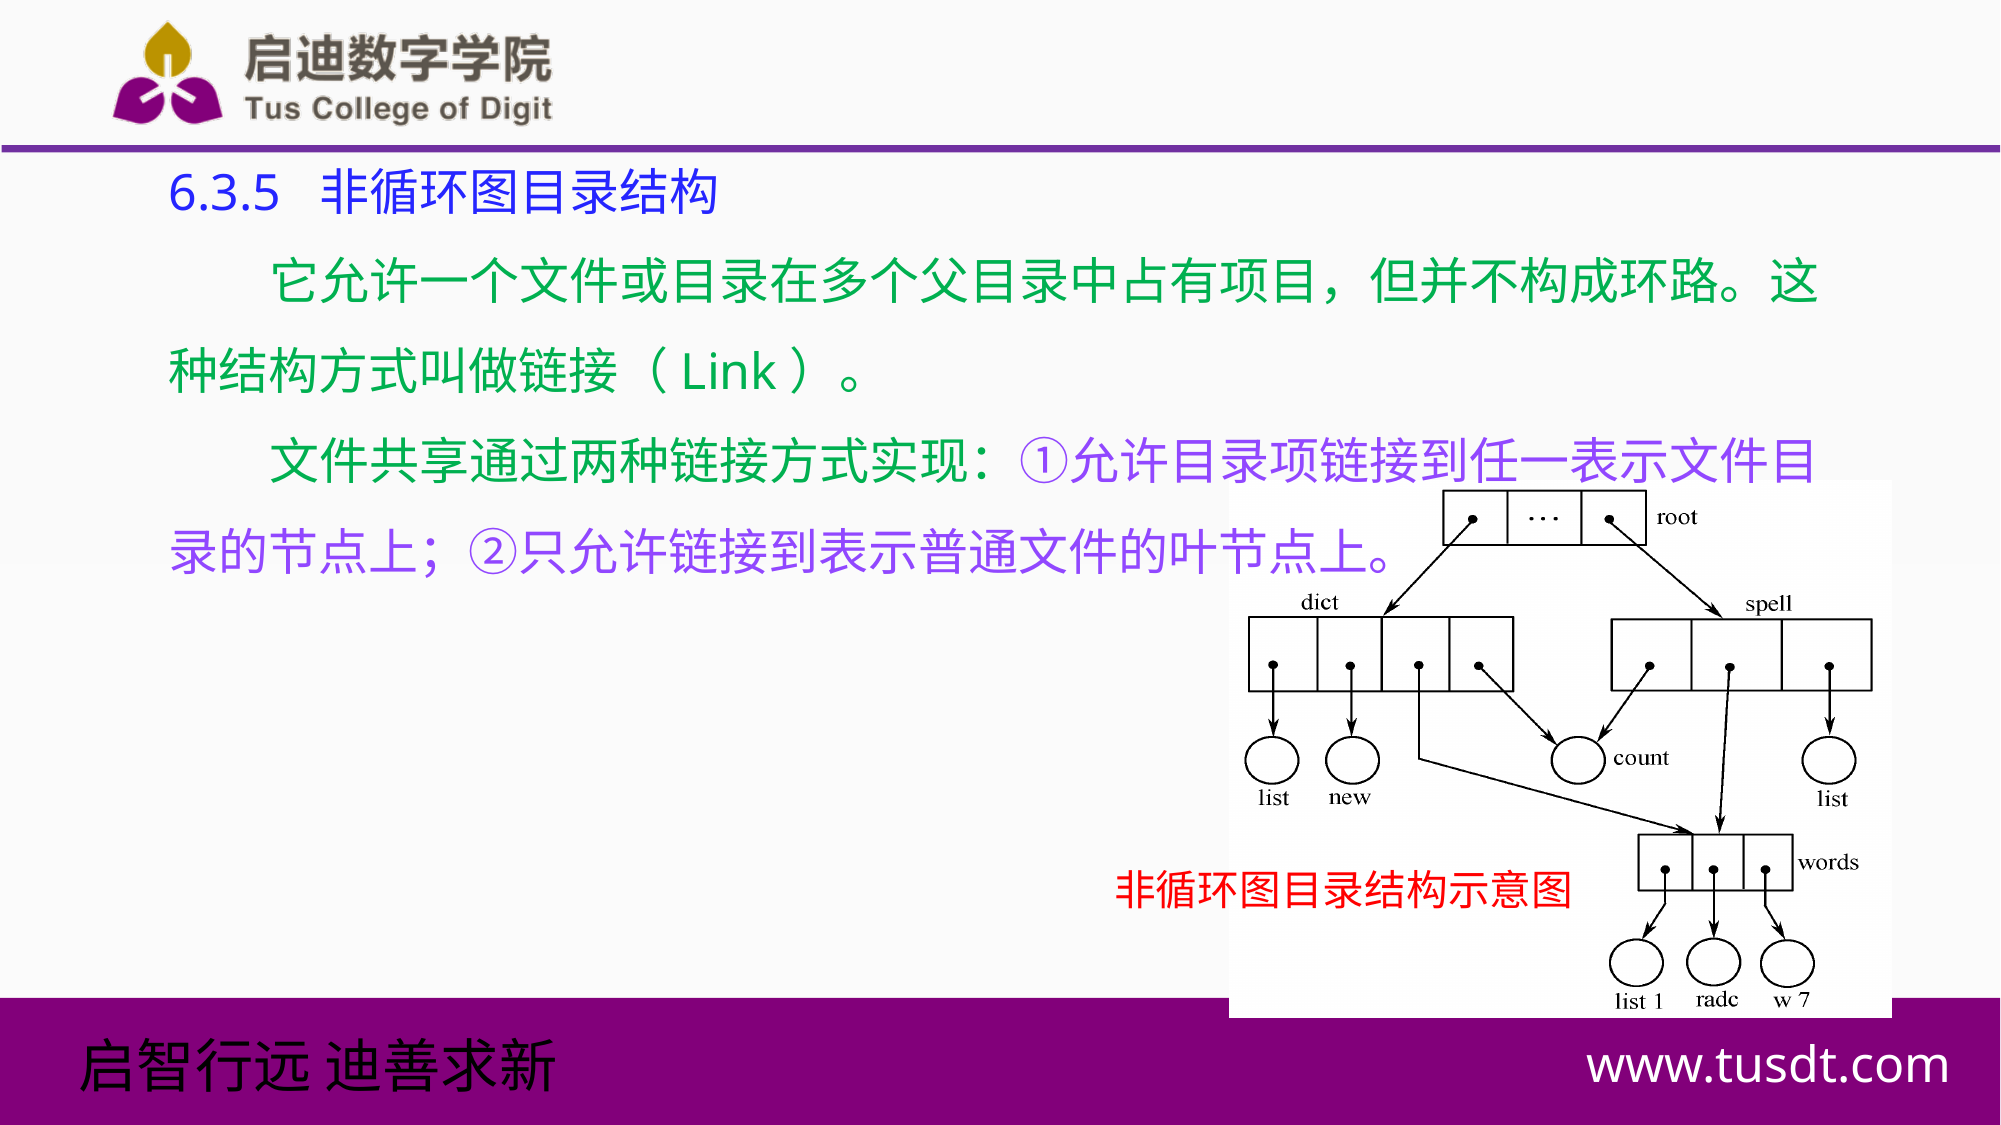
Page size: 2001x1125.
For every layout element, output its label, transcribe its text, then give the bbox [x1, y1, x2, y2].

picture [1228, 479, 1892, 1018]
picture [106, 11, 562, 134]
text_box [256, 588, 856, 1087]
text_box 非循环图目录结构示意图 [1099, 856, 1223, 921]
text_box 6.3.5 非循环图目录结构 它允许一个文件或目录在多个父目录中占有项目，但并不构成环路。这种结构方式叫做链接（Link）。 文件共享通过两种链接方式实现：①允许目录项链接到任一表示文件目录的节点上；②只允许链接到表示普通文件的叶节点上。 [154, 122, 1881, 588]
